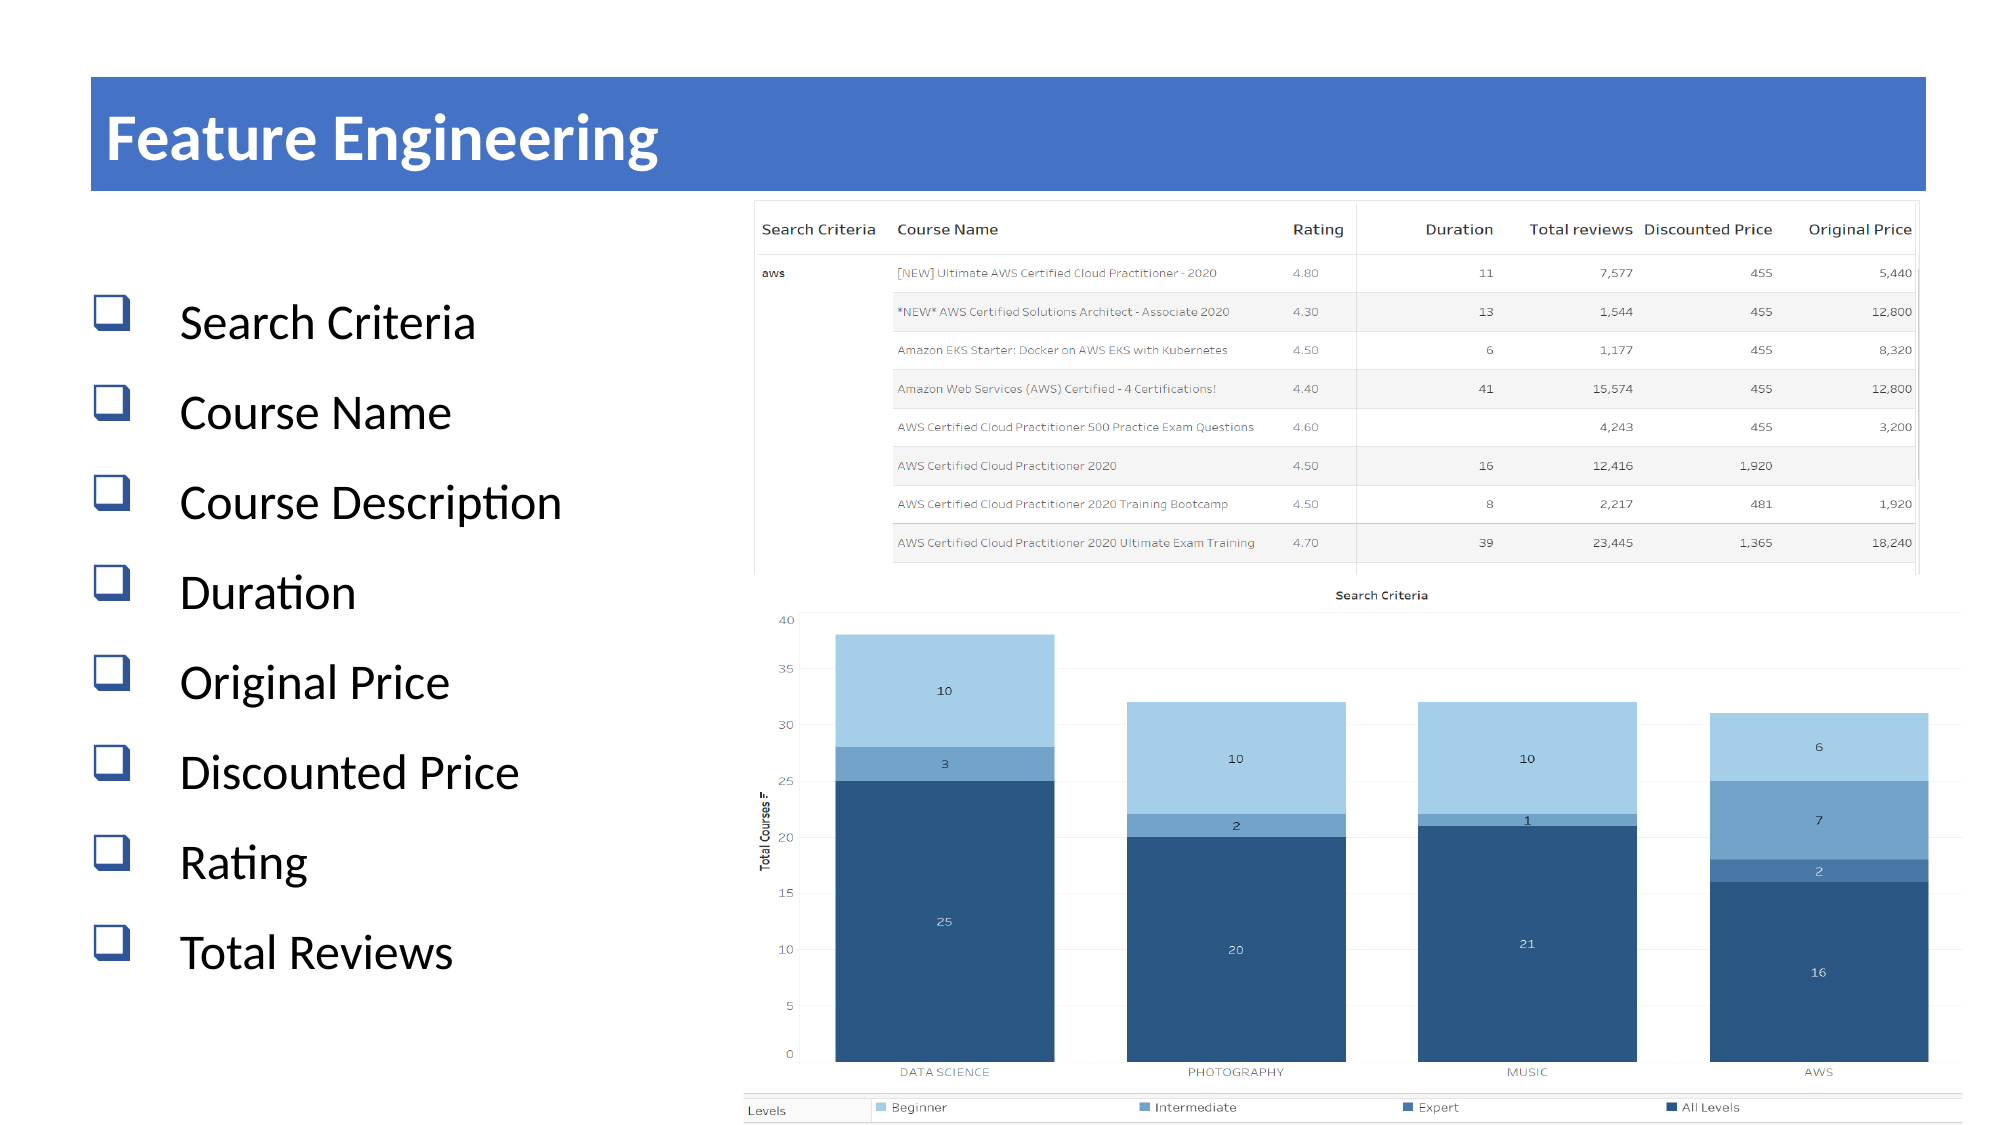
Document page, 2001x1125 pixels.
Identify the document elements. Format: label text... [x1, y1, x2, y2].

text_box Feature Engineering [91, 77, 1926, 191]
text_box Search Criteria Course Name Course Description Duration Original Price Discounted Price Rating Total Reviews [74, 252, 754, 988]
picture [743, 200, 1963, 1125]
